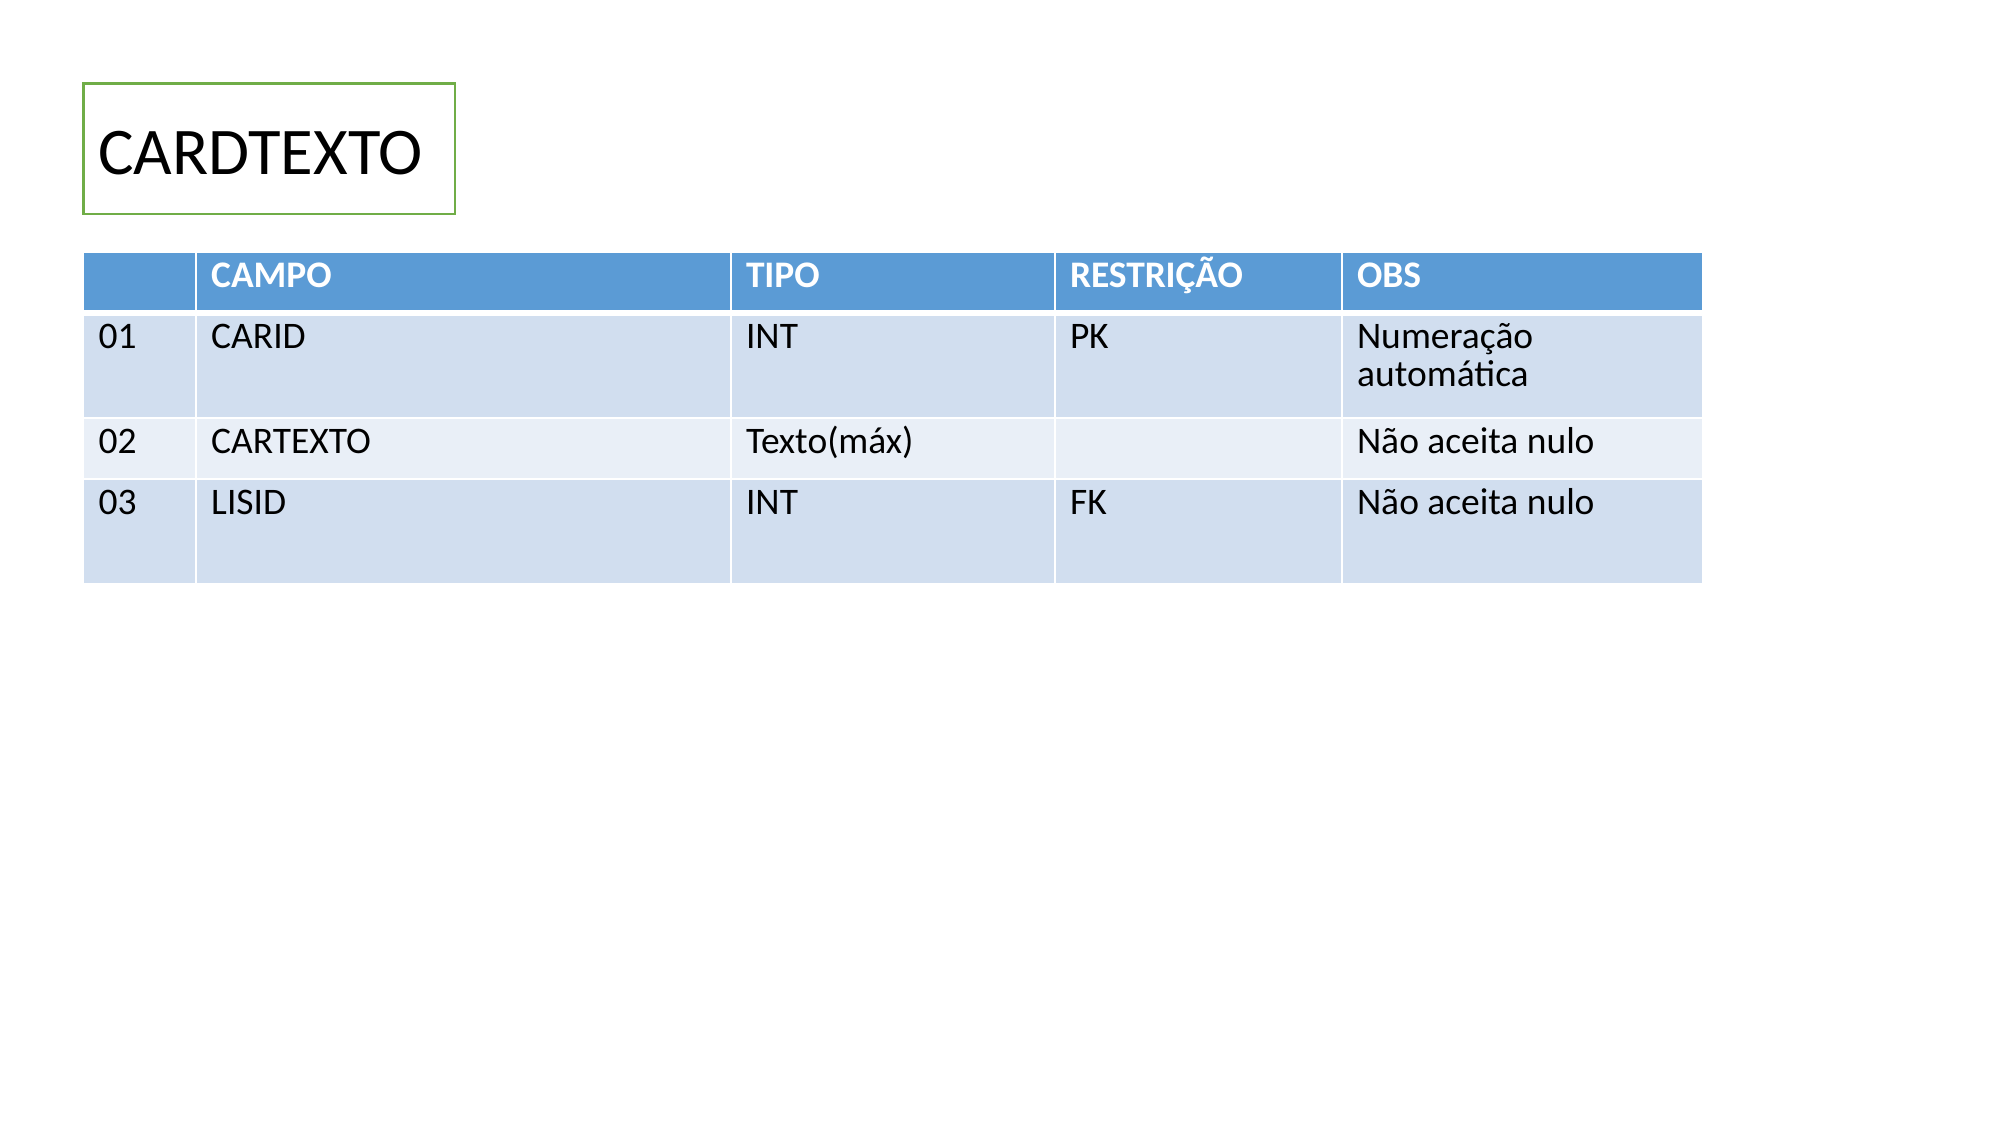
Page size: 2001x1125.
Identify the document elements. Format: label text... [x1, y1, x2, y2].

table_cell 03 [84, 480, 195, 583]
table_cell [1056, 419, 1341, 478]
table_cell LISID [197, 480, 730, 583]
table_header RESTRIÇÃO [1056, 253, 1341, 310]
table_cell 01 [84, 316, 195, 417]
text_box [82, 82, 456, 215]
table_cell 02 [84, 419, 195, 478]
table_cell INT [732, 316, 1054, 417]
table_header TIPO [732, 253, 1054, 310]
text_box CARDTEXTO [83, 100, 491, 196]
table_cell Não aceita nulo [1343, 480, 1702, 583]
table_cell FK [1056, 480, 1341, 583]
table_cell PK [1056, 316, 1341, 417]
table_header CAMPO [197, 253, 730, 310]
table_cell CARTEXTO [197, 419, 730, 478]
table_cell Numeração automática [1343, 316, 1702, 417]
table_header [84, 253, 195, 310]
table_header OBS [1343, 253, 1702, 310]
table_cell Não aceita nulo [1343, 419, 1702, 478]
table_cell Texto(máx) [732, 419, 1054, 478]
table_cell INT [732, 480, 1054, 583]
table_cell CARID [197, 316, 730, 417]
